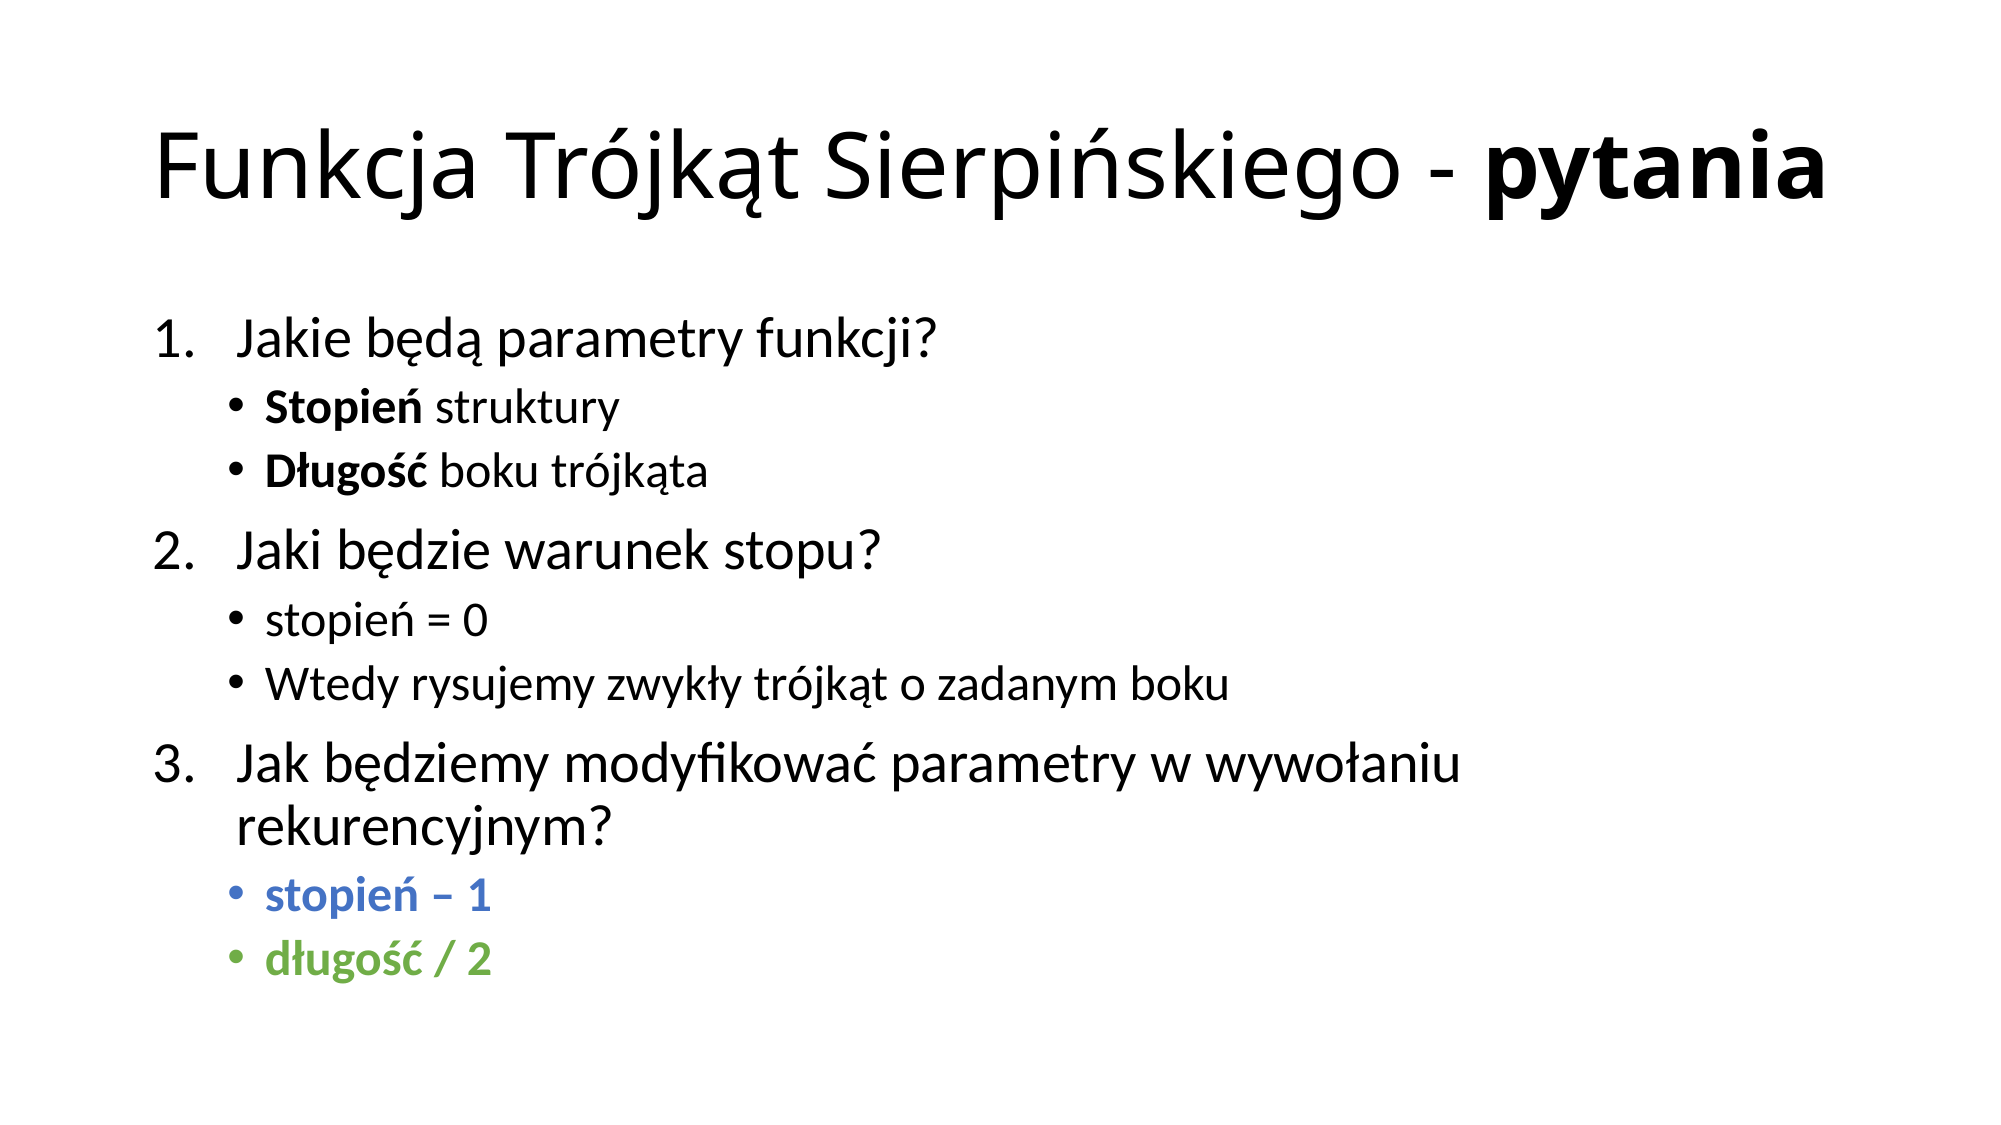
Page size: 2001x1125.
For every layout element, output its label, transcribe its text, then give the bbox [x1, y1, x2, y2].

title Funkcja Trójkąt Sierpińskiego - pytania [137, 59, 1863, 278]
list Jakie będą parametry funkcji? Stopień struktury Długość boku trójkąta Jaki będzie warunek stopu? stopień = 0 Wtedy rysujemy zwykły trójkąt o zadanym boku Jak będziemy modyfikować parametry w wywołaniu rekurencyjnym? stopień – 1 długość / 2 [137, 299, 1863, 1014]
